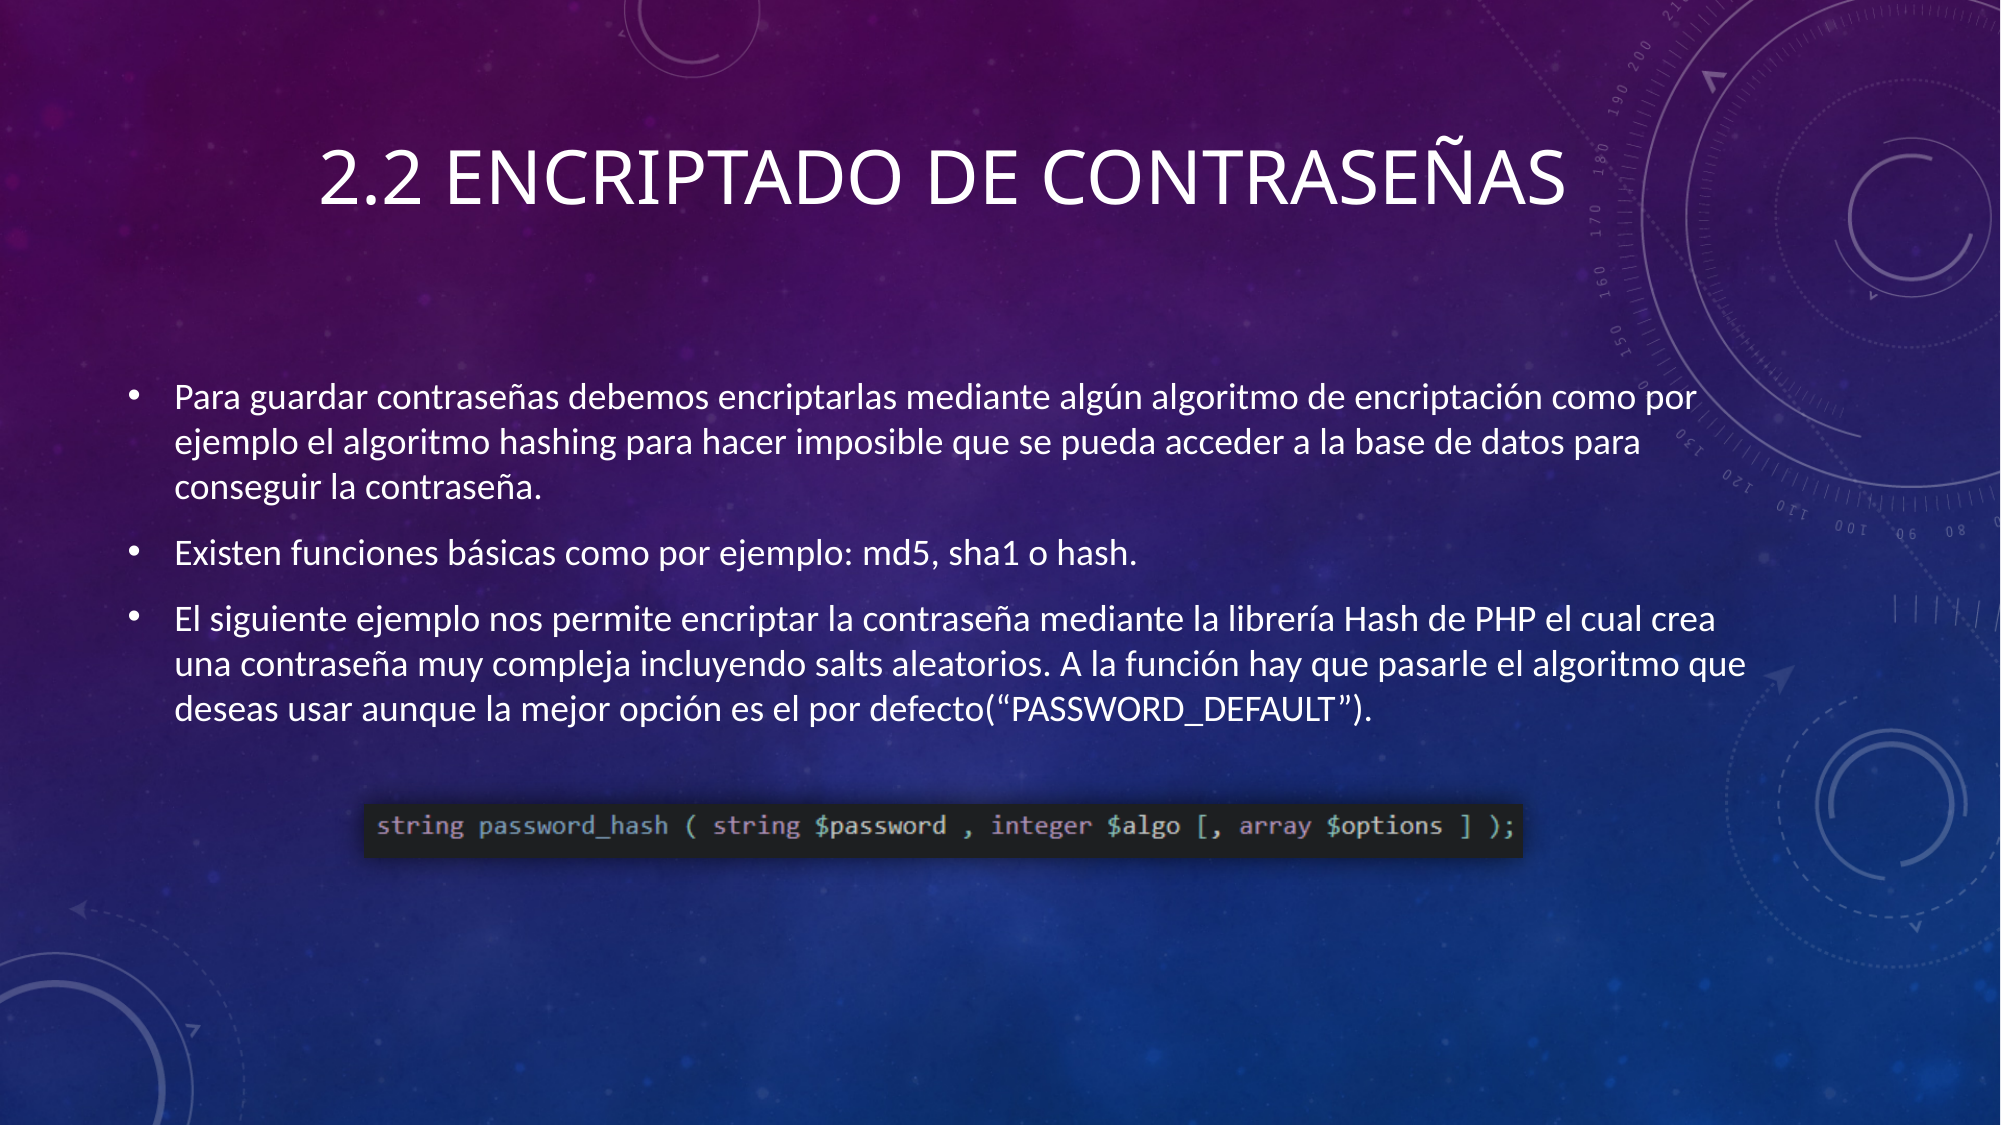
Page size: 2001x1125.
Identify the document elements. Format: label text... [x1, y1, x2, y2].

title 2.2 Encriptado de contraseñas [112, 78, 1775, 224]
list Para guardar contraseñas debemos encriptarlas mediante algún algoritmo de encriptación como por ejemplo el algoritmo hashing para hacer imposible que se pueda acceder a la base de datos para conseguir la contraseña. Existen funciones básicas como por ejemplo: md5, sha1 o hash. El siguiente ejemplo nos permite encriptar la contraseña mediante la librería Hash de PHP el cual crea una contraseña muy compleja incluyendo salts aleatorios. A la función hay que pasarle el algoritmo que deseas usar aunque la mejor opción es el por defecto(“PASSWORD_DEFAULT”). [112, 224, 1775, 876]
picture [0, 0, 2001, 1125]
